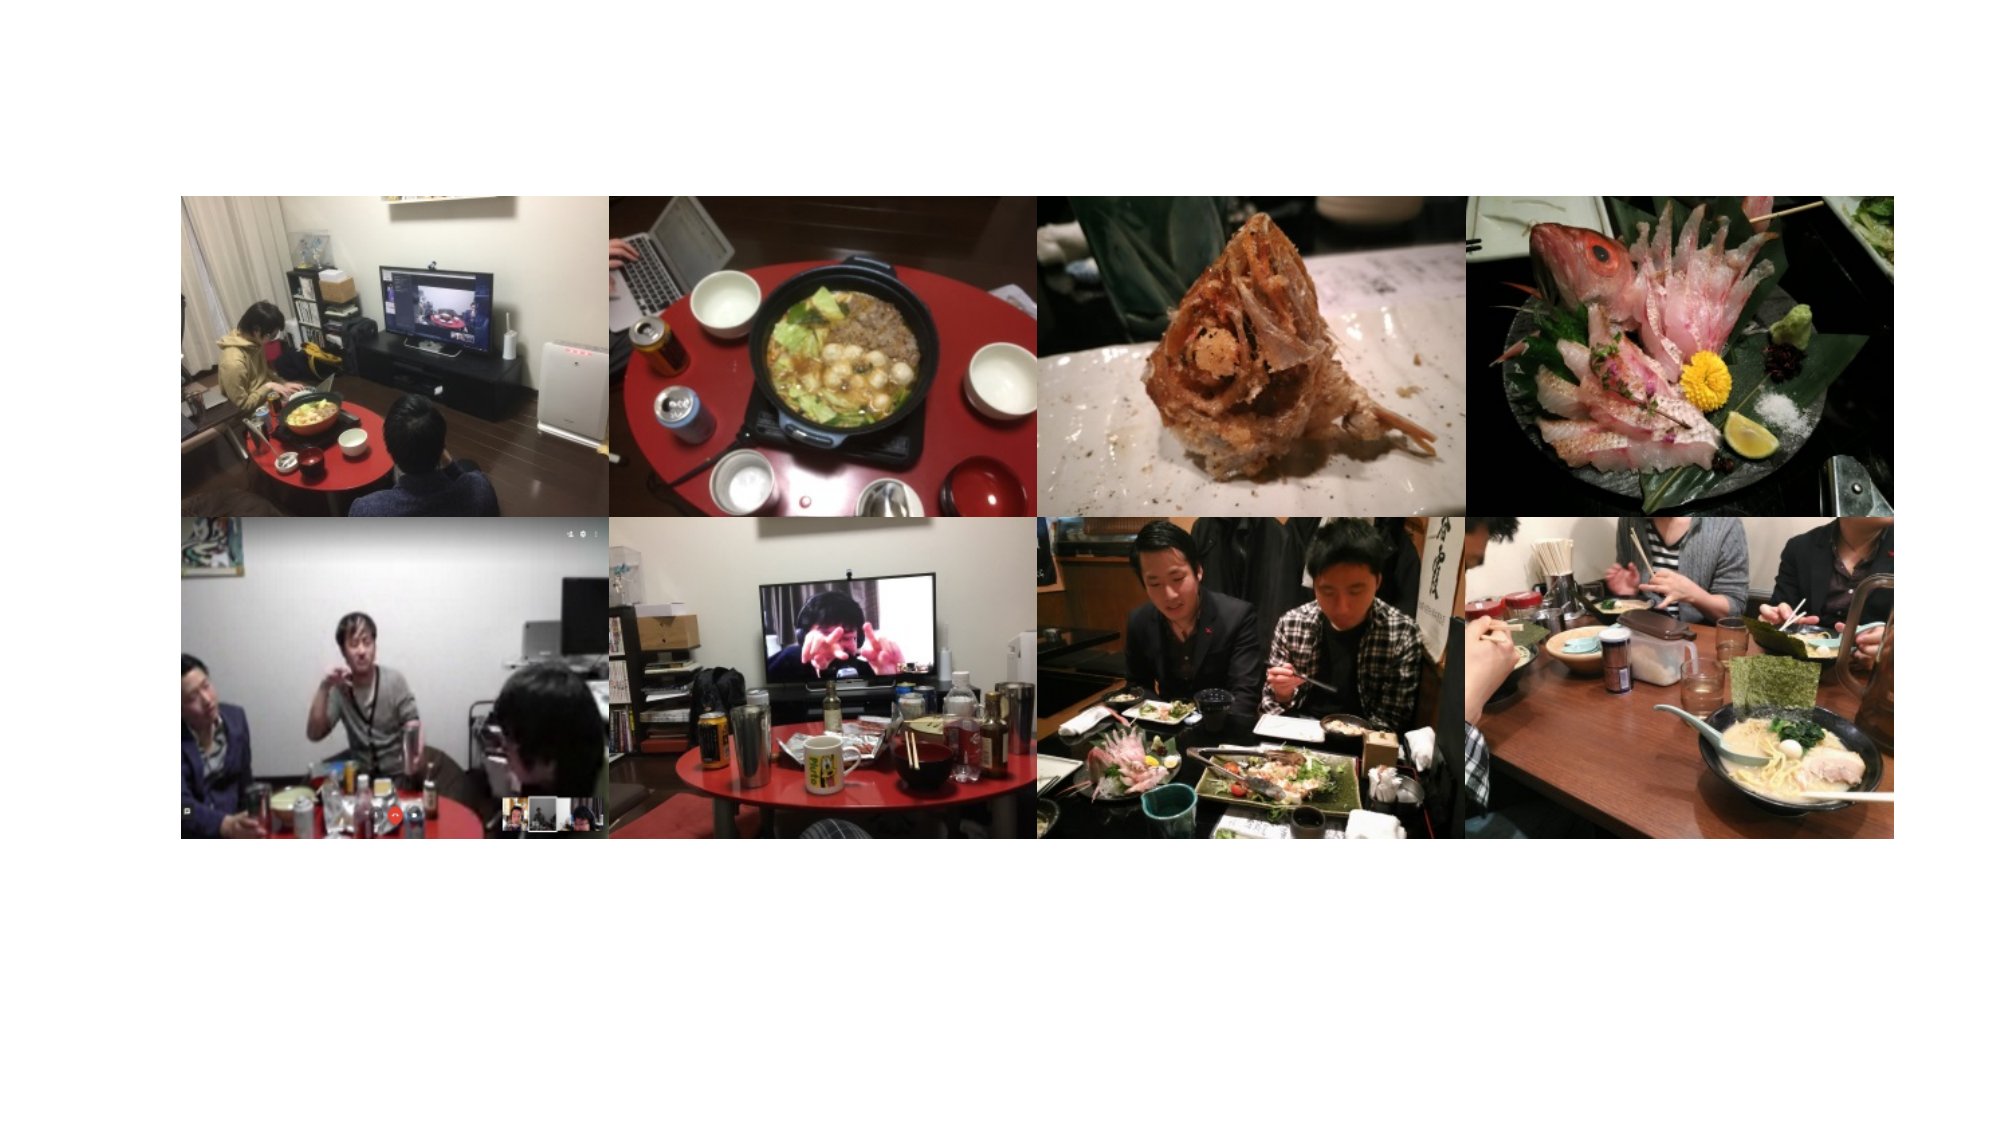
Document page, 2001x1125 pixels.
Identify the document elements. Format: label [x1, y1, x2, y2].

picture [181, 196, 1894, 840]
